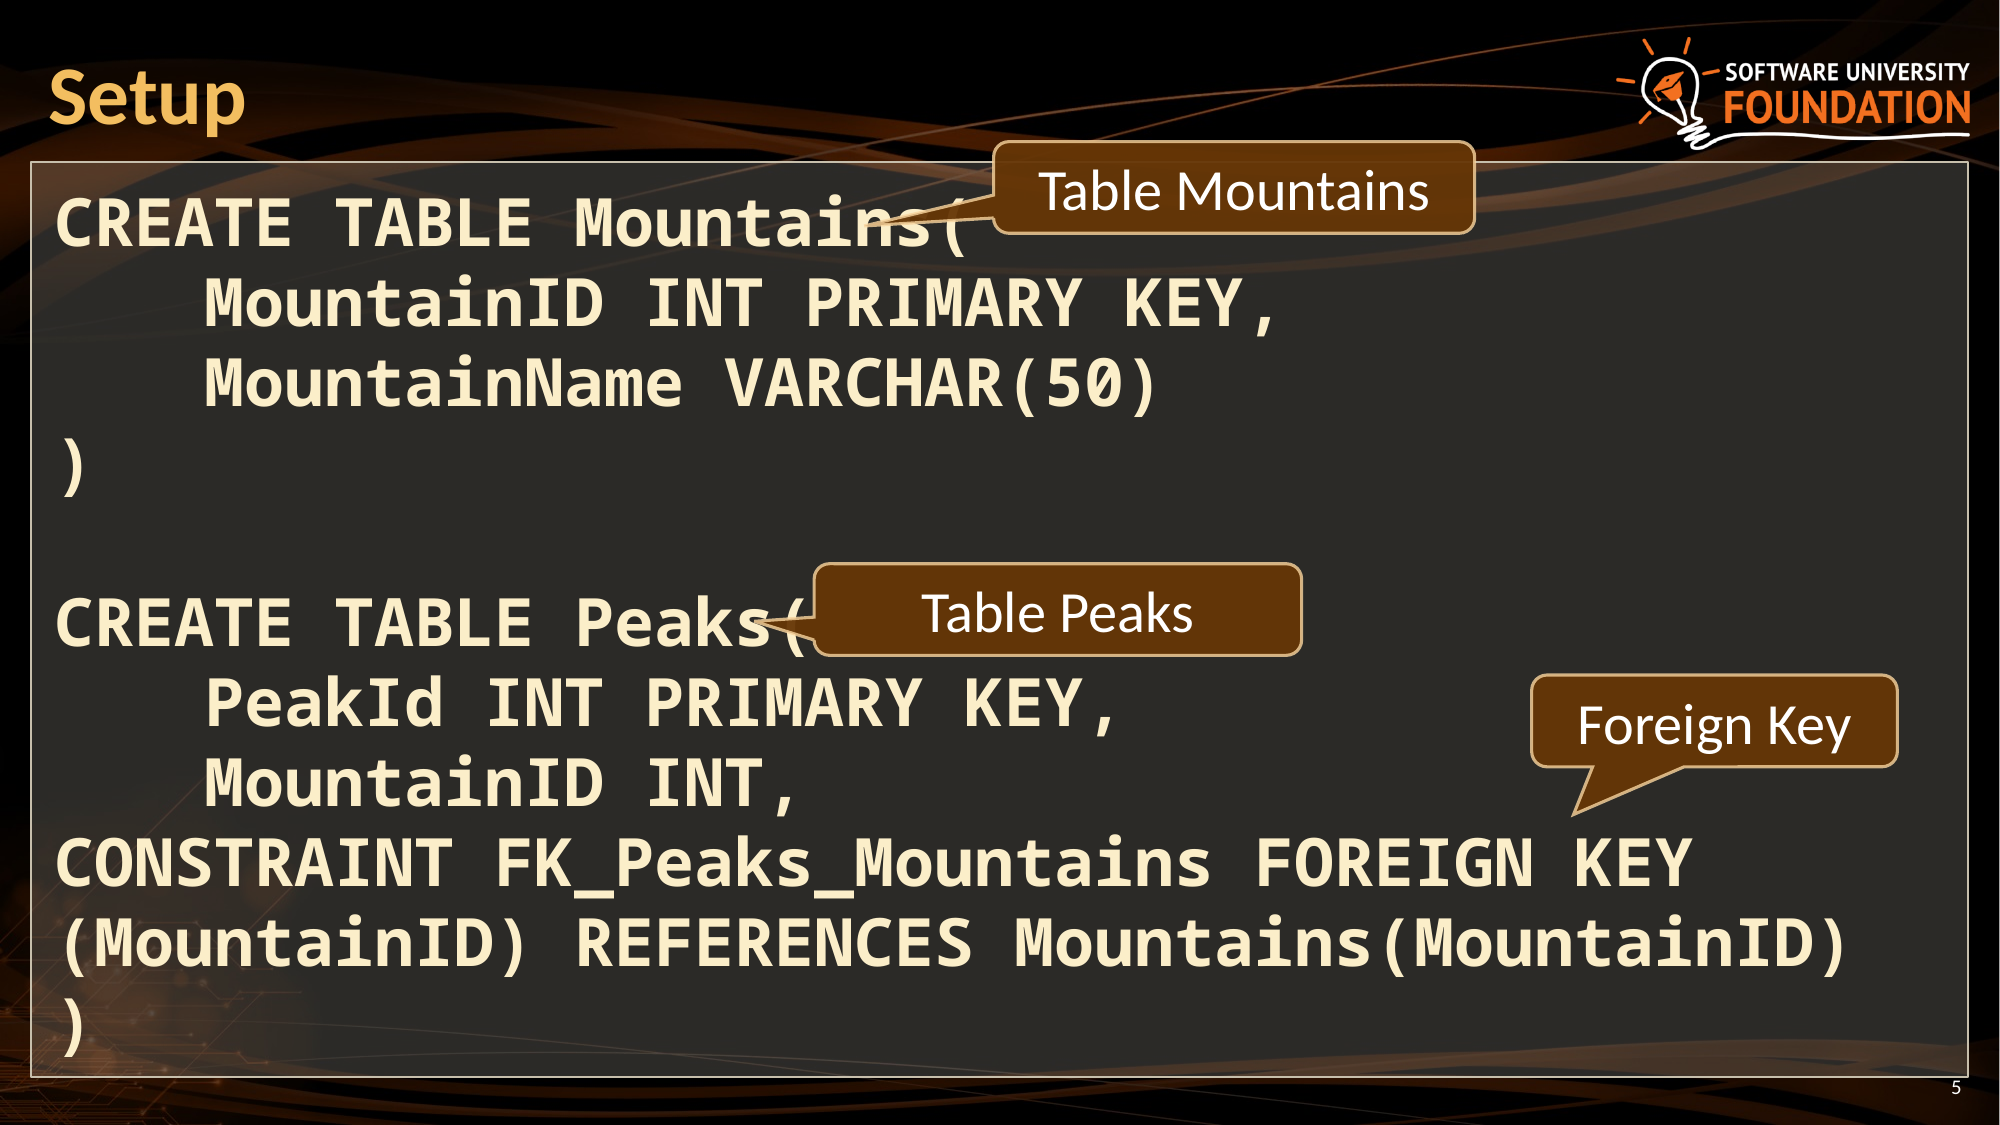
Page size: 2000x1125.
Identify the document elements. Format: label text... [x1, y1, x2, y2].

text_box Table Mountains [864, 140, 1476, 235]
text_box CREATE TABLE Mountains( MountainID INT PRIMARY KEY, MountainName VARCHAR(50) ) CREATE TABLE Peaks( PeakId INT PRIMARY KEY, MountainID INT, CONSTRAINT FK_Peaks_Mountains FOREIGN KEY (MountainID) REFERENCES Mountains(MountainID) ) [30, 162, 1968, 1077]
slide_number 5 [1897, 1070, 1968, 1103]
text_box Foreign Key [1530, 673, 1899, 817]
title Setup [30, 6, 1602, 189]
text_box Table Peaks [754, 562, 1303, 657]
picture [0, 0, 2000, 1125]
